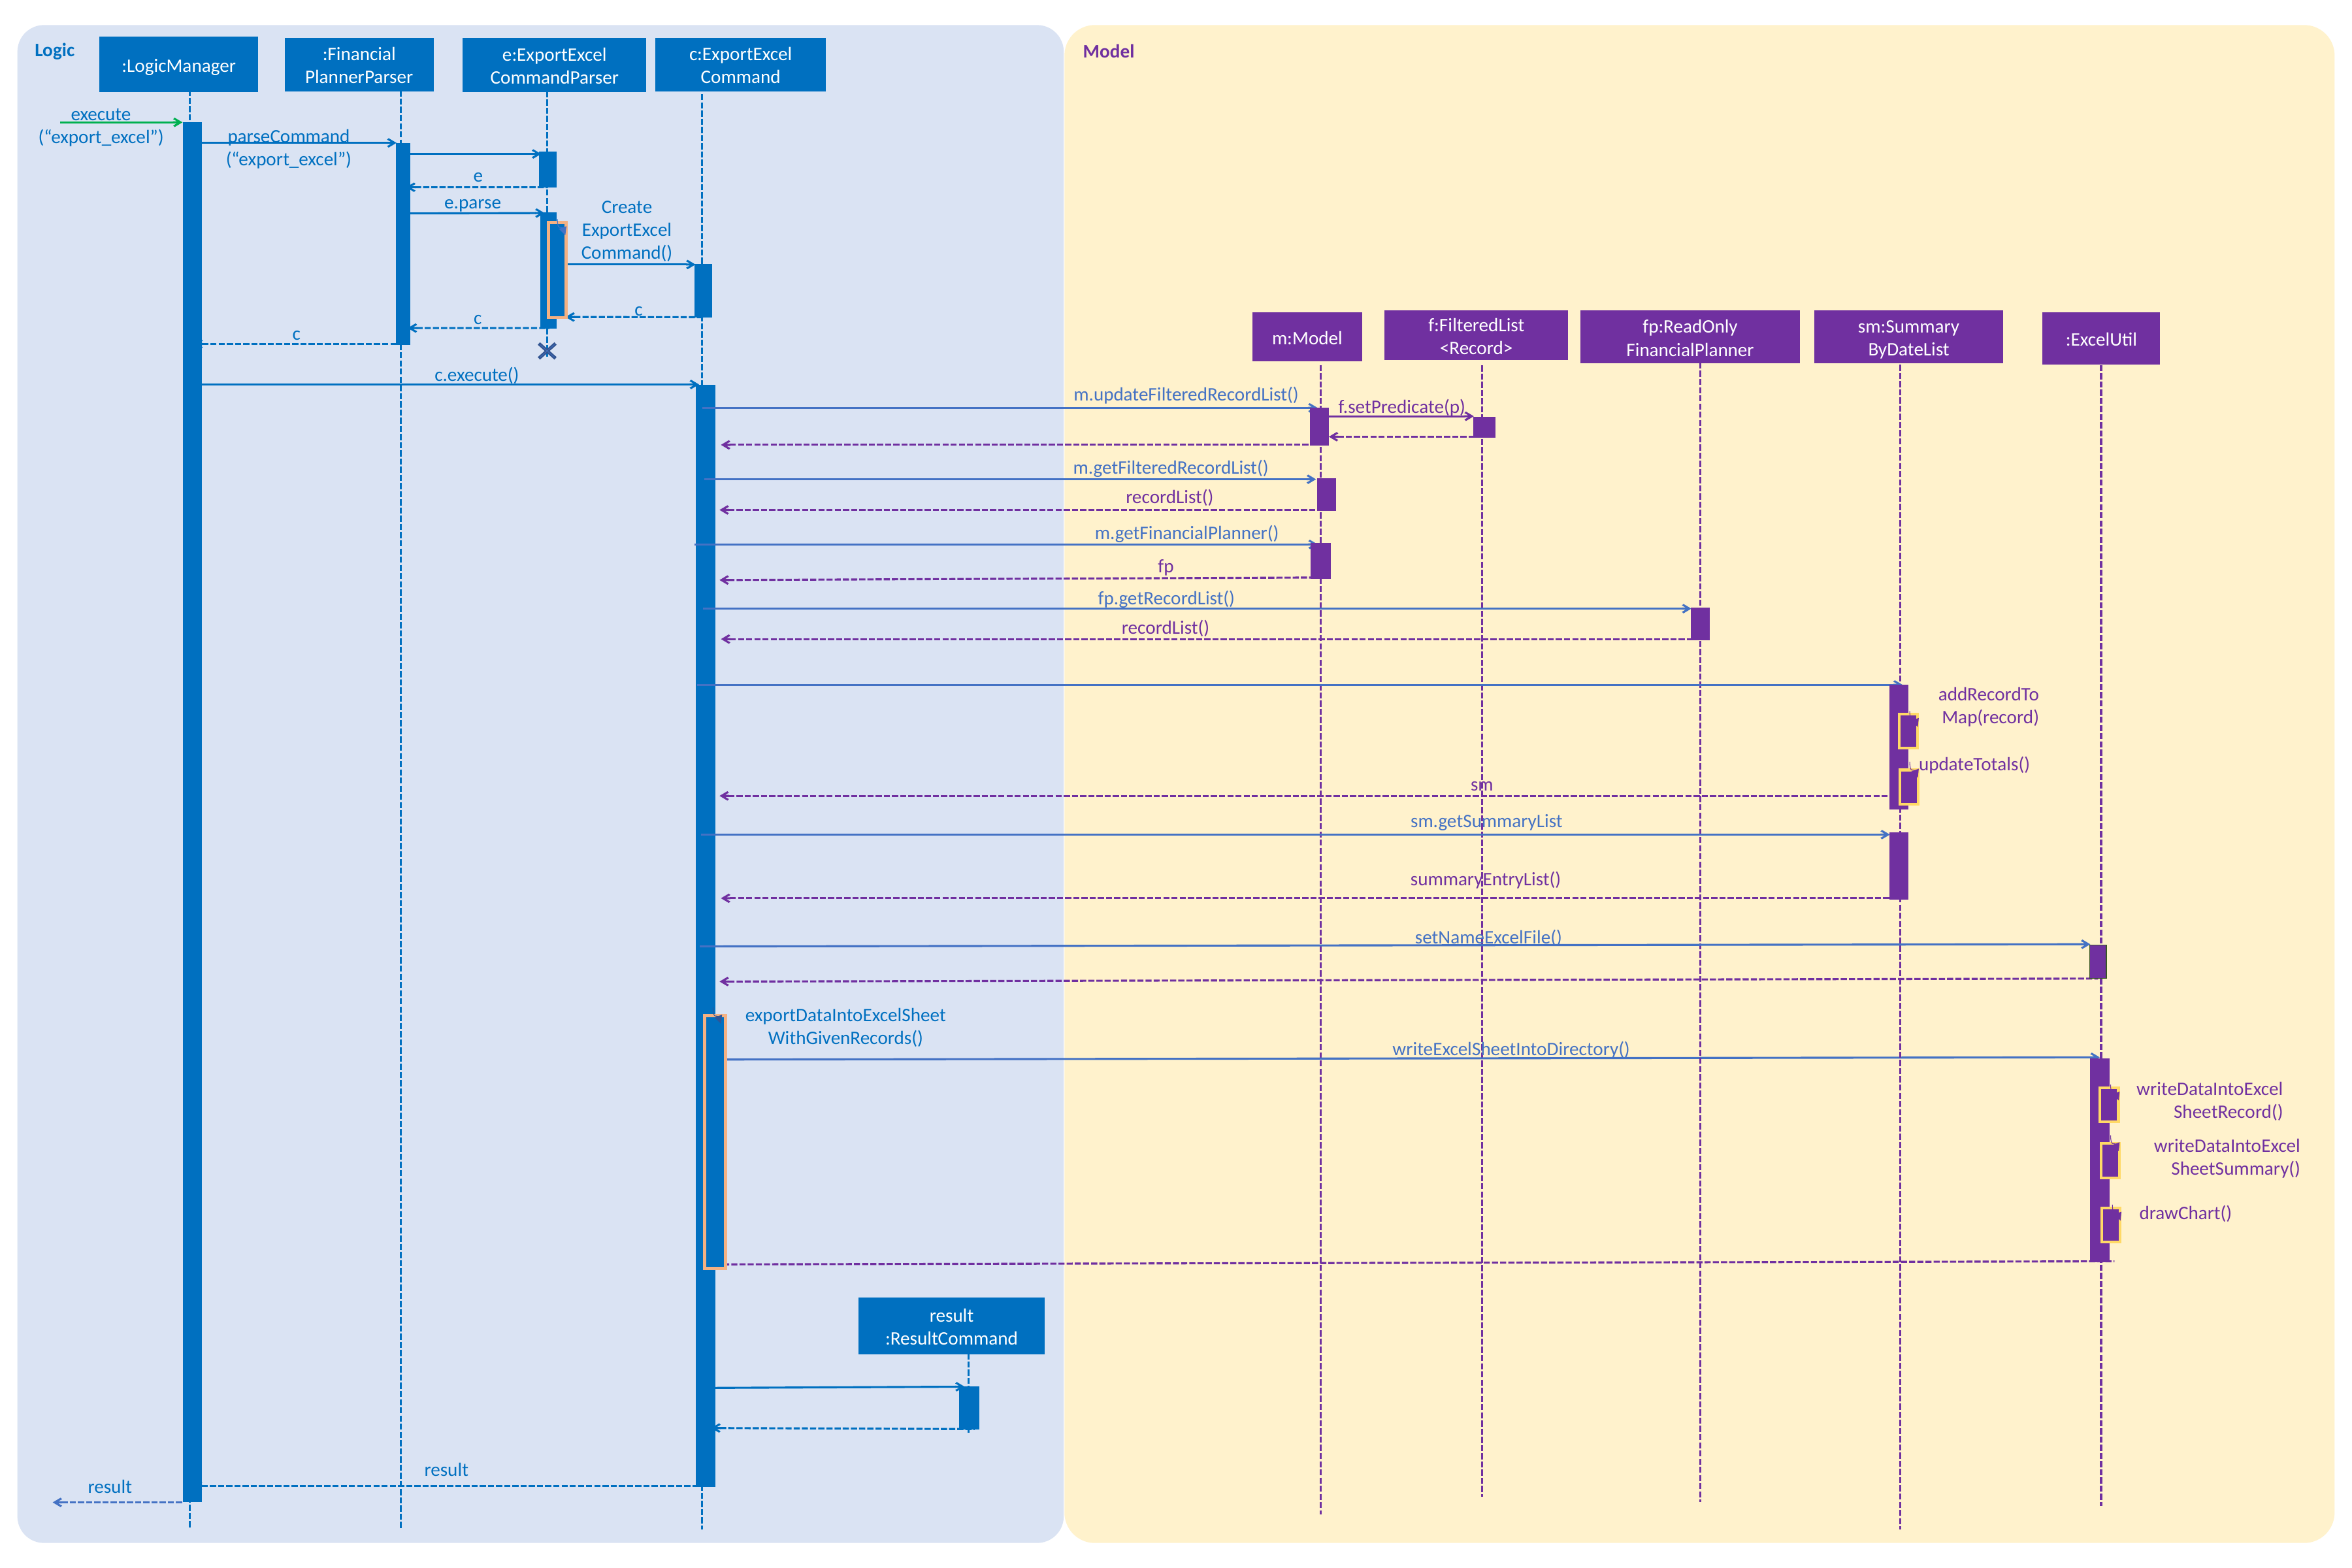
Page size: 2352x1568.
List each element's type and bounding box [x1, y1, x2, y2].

text_box [17, 25, 2335, 1543]
